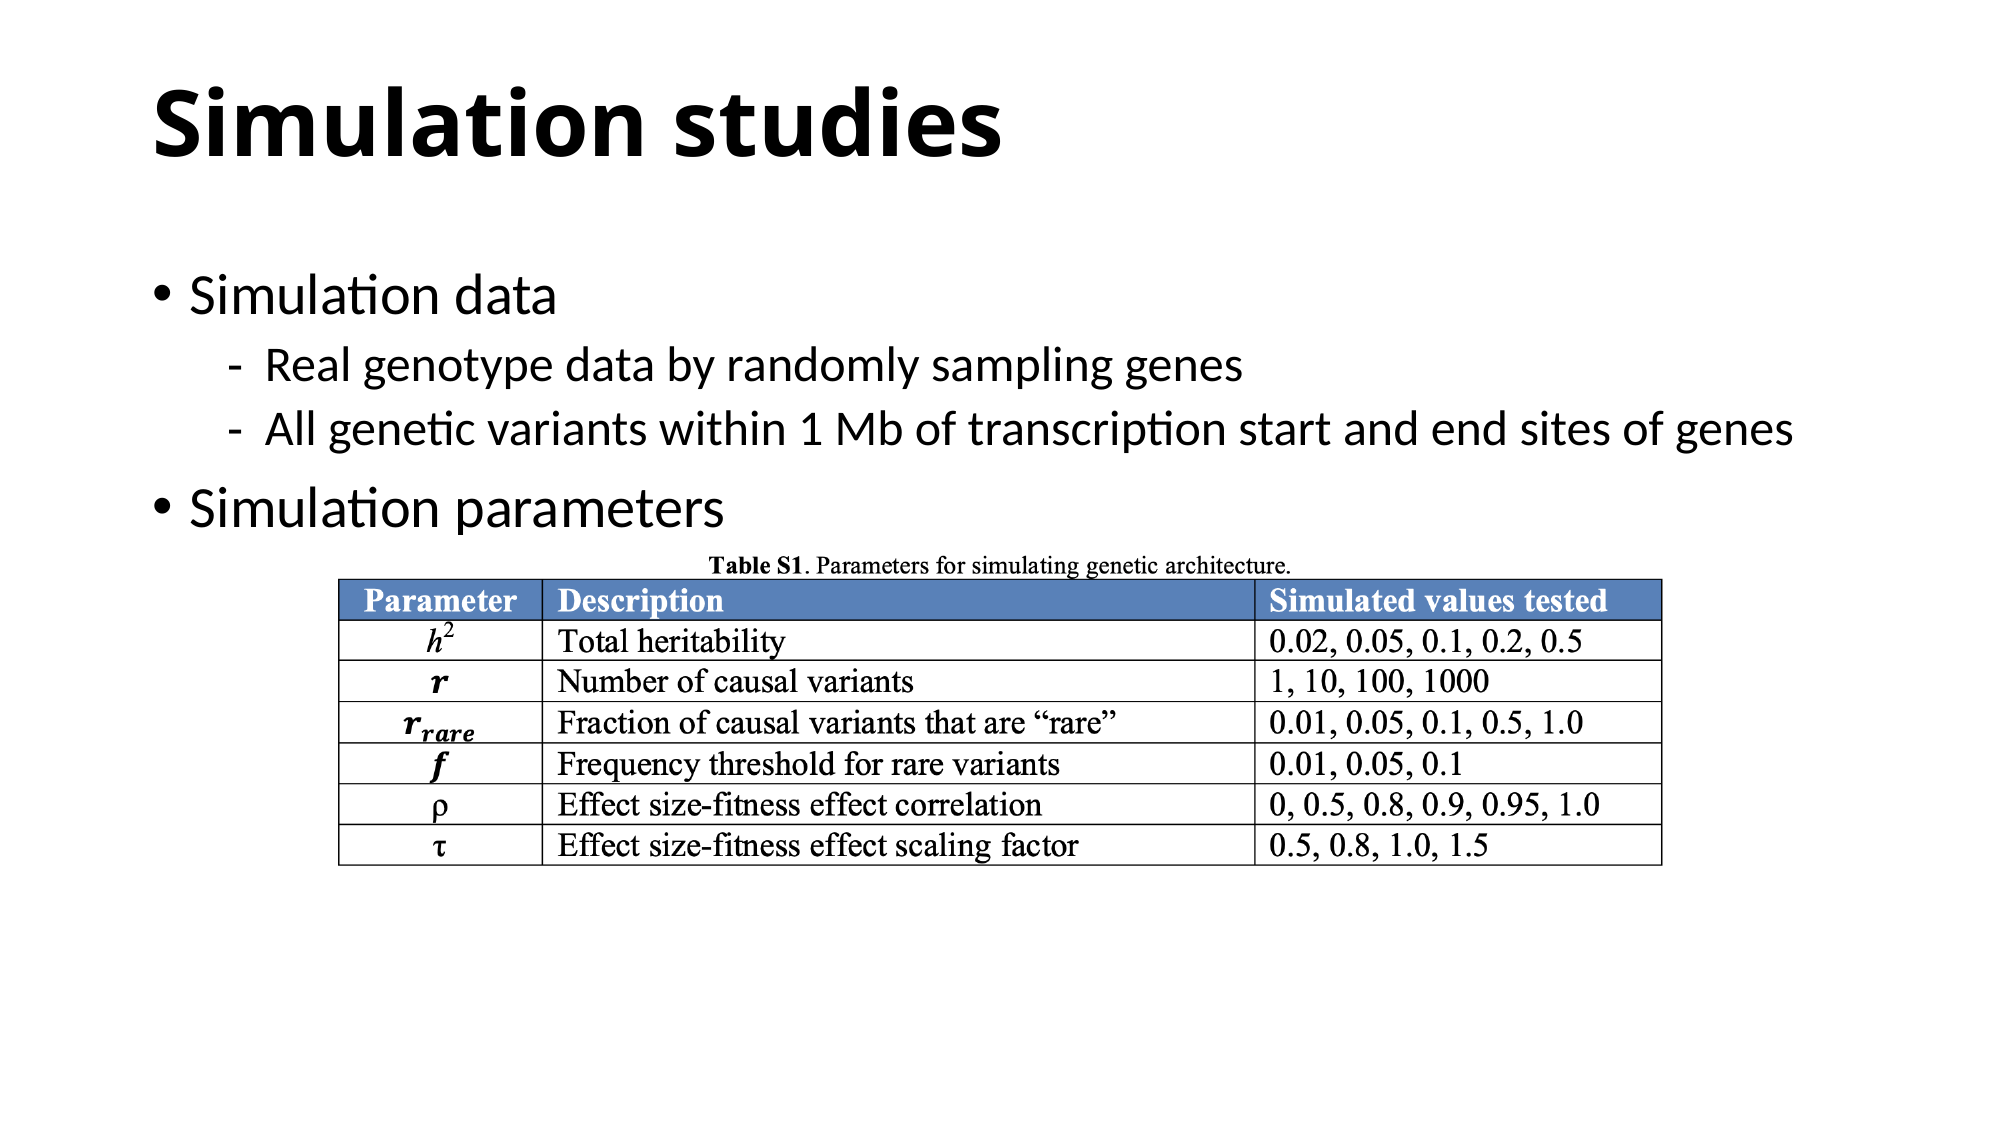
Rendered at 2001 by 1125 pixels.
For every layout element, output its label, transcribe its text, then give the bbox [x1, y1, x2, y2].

picture [316, 535, 1683, 883]
list Simulation data Real genotype data by randomly sampling genes All genetic variants within 1 Mb of transcription start and end sites of genes Simulation parameters [137, 256, 1863, 1014]
title Simulation studies [137, 59, 1863, 193]
